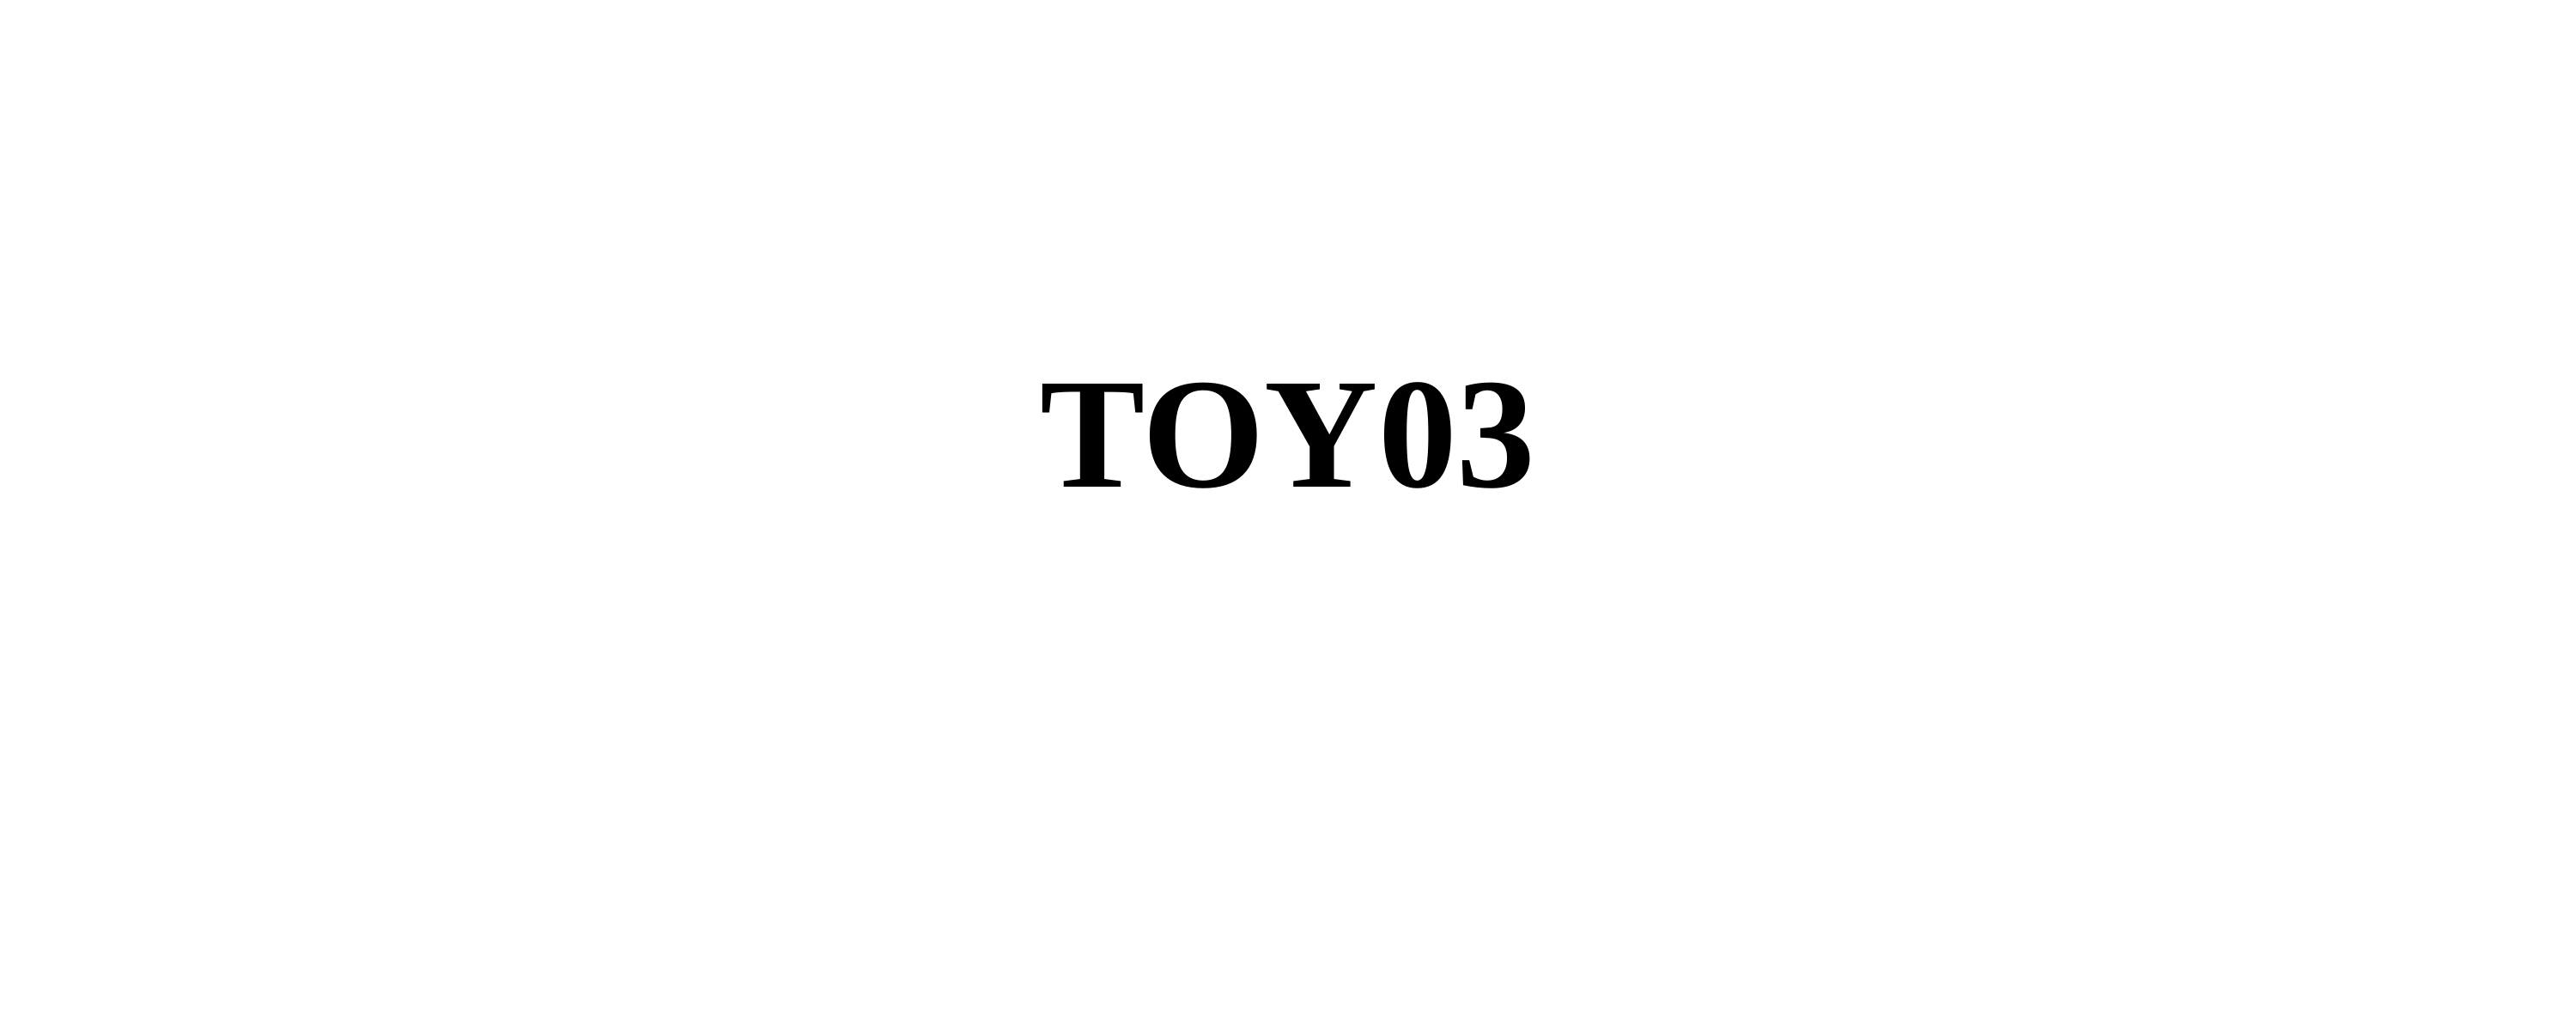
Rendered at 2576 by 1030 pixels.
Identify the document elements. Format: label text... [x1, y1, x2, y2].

title TOY03 [322, 168, 2254, 528]
